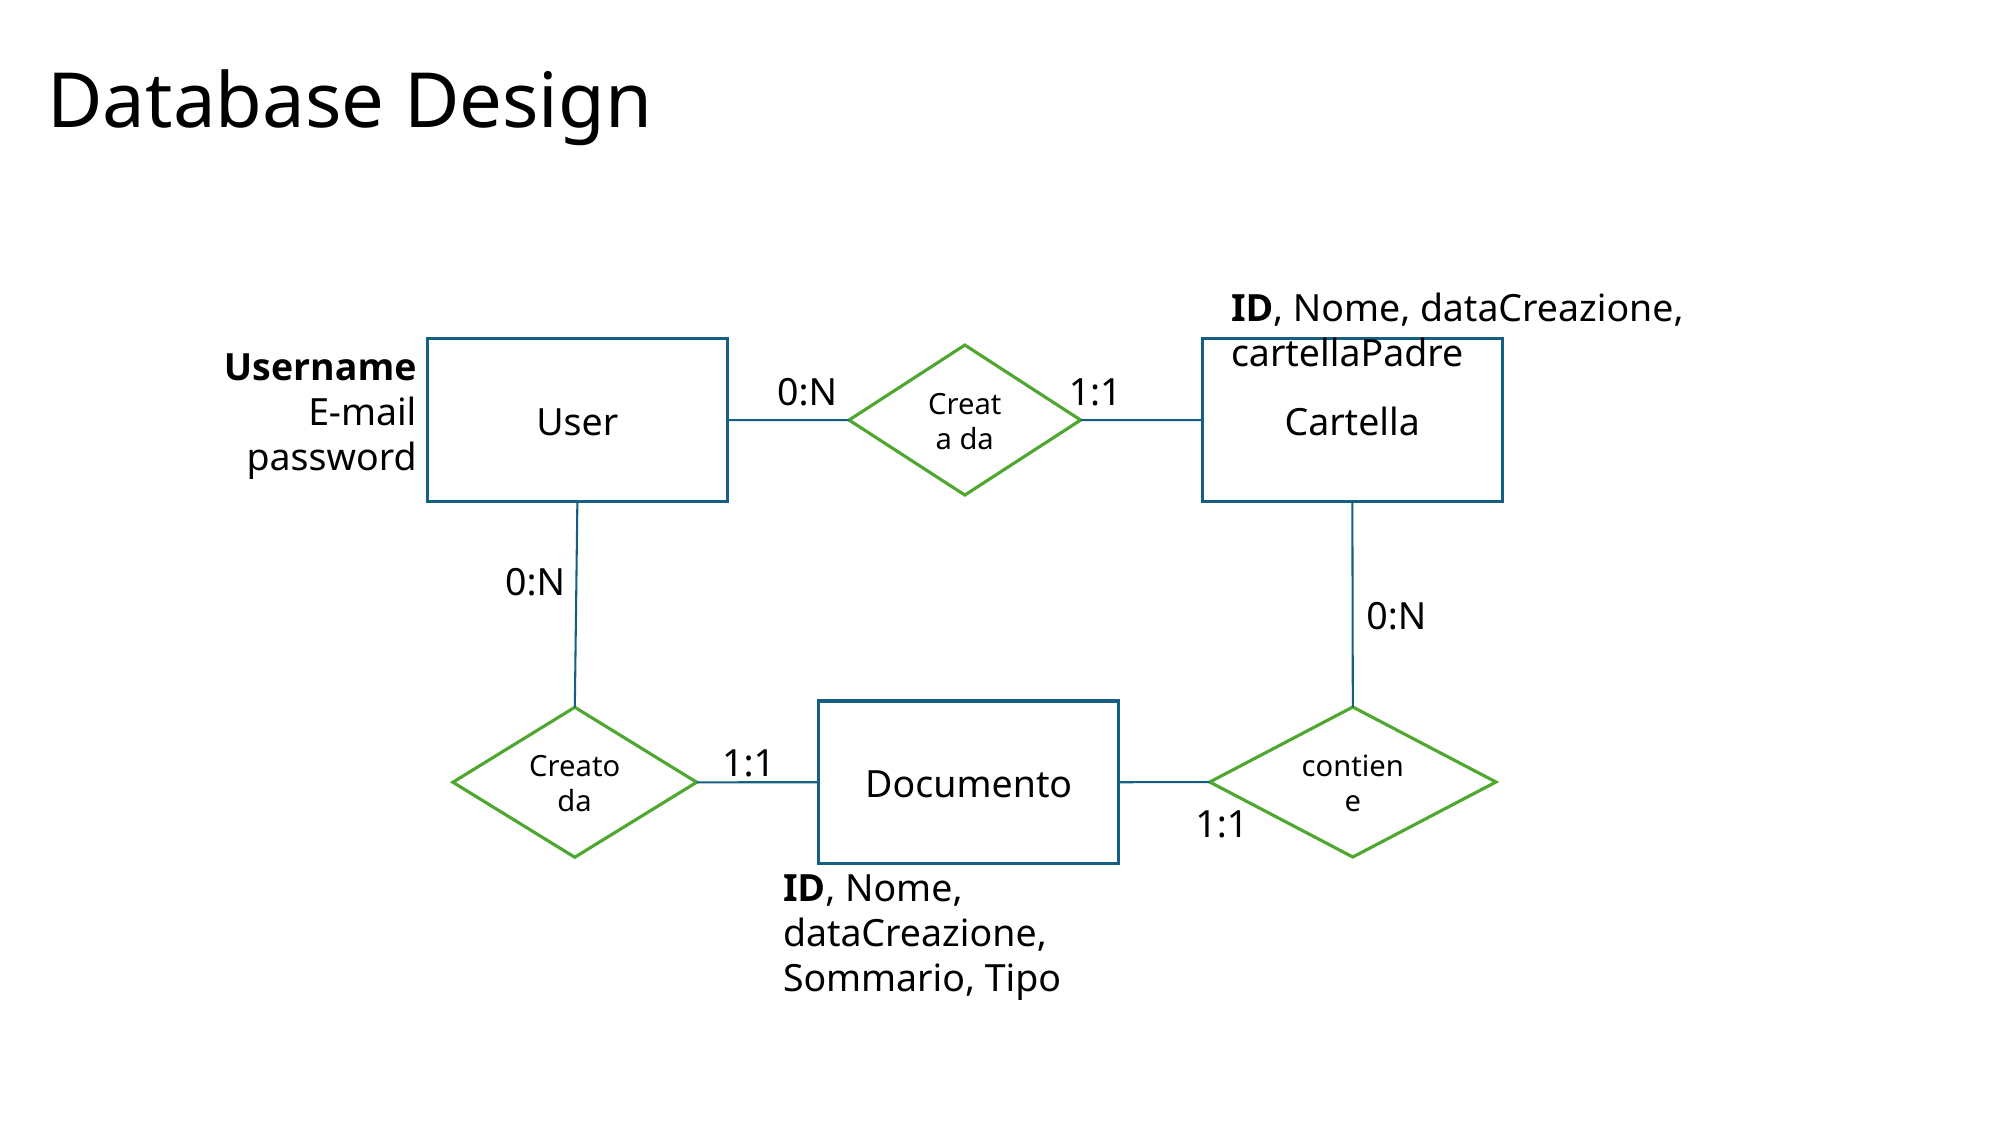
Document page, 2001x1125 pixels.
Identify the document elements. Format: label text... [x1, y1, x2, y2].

text_box ID, Nome, dataCreazione, cartellaPadre [1216, 276, 1905, 382]
text_box 1:1 [1180, 792, 1265, 853]
text_box Creata da [849, 343, 1081, 497]
text_box 0:N [762, 360, 852, 421]
text_box Documento [817, 699, 1120, 857]
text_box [574, 500, 578, 708]
text_box 0:N [490, 550, 574, 611]
text_box Creato da [449, 706, 698, 860]
text_box 1:1 [1053, 360, 1137, 421]
text_box User [426, 337, 729, 503]
text_box 1:1 [707, 783, 790, 792]
text_box 1:1 [707, 731, 790, 781]
text_box contiene [1208, 705, 1500, 859]
text_box Cartella [1201, 337, 1504, 503]
title Database Design [32, 45, 694, 160]
text_box Username E-mail password [209, 335, 432, 485]
text_box ID, Nome, dataCreazione, Sommario, Tipo [768, 857, 1228, 1007]
text_box 0:N [1354, 584, 1458, 645]
